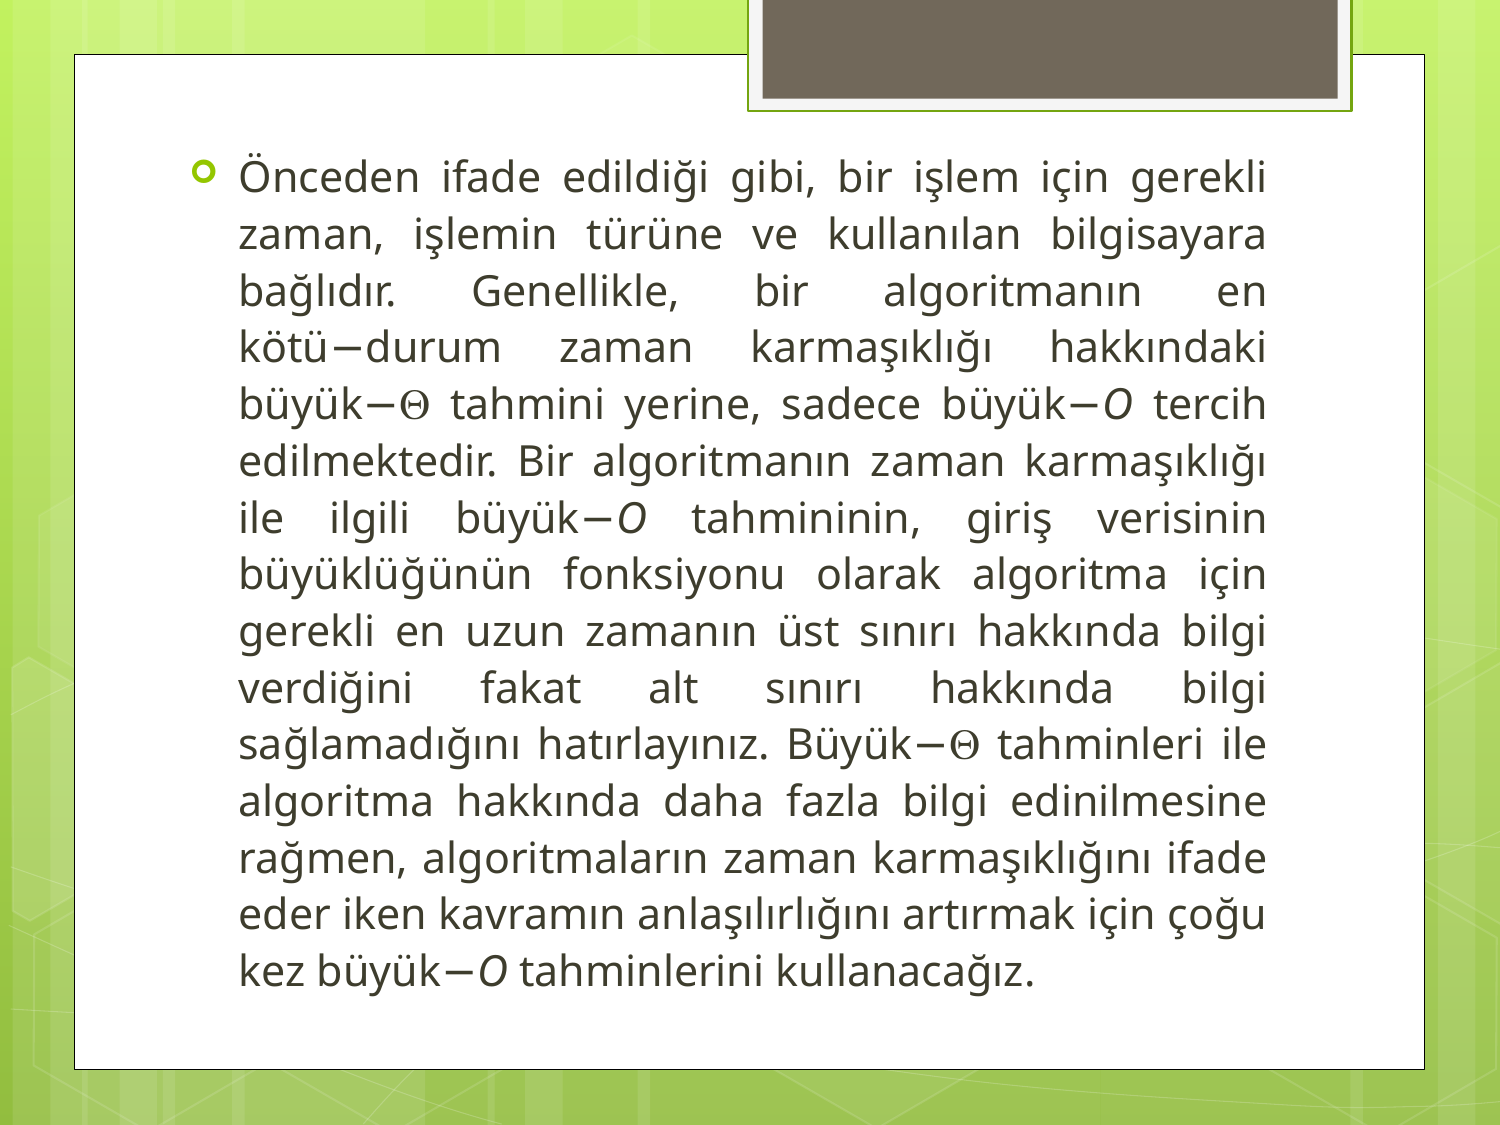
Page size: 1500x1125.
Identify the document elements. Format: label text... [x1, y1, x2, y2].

list Önceden ifade edildiği gibi, bir işlem için gerekli zaman, işlemin türüne ve kullanılan bilgisayara bağlıdır. Genellikle, bir algoritmanın en kötü−durum zaman karmaşıklığı hakkındaki büyük− tahmini yerine, sadece büyük−O tercih edilmektedir. Bir algoritmanın zaman karmaşıklığı ile ilgili büyük−O tahmininin, giriş verisinin büyüklüğünün fonksiyonu olarak algoritma için gerekli en uzun zamanın üst sınırı hakkında bilgi verdiğini fakat alt sınırı hakkında bilgi sağlamadığını hatırlayınız. Büyük− tahminleri ile algoritma hakkında daha fazla bilgi edinilmesine rağmen, algoritmaların zaman karmaşıklığını ifade eder iken kavramın anlaşılırlığını artırmak için çoğu kez büyük−O tahminlerini kullanacağız. [171, 137, 1283, 1047]
